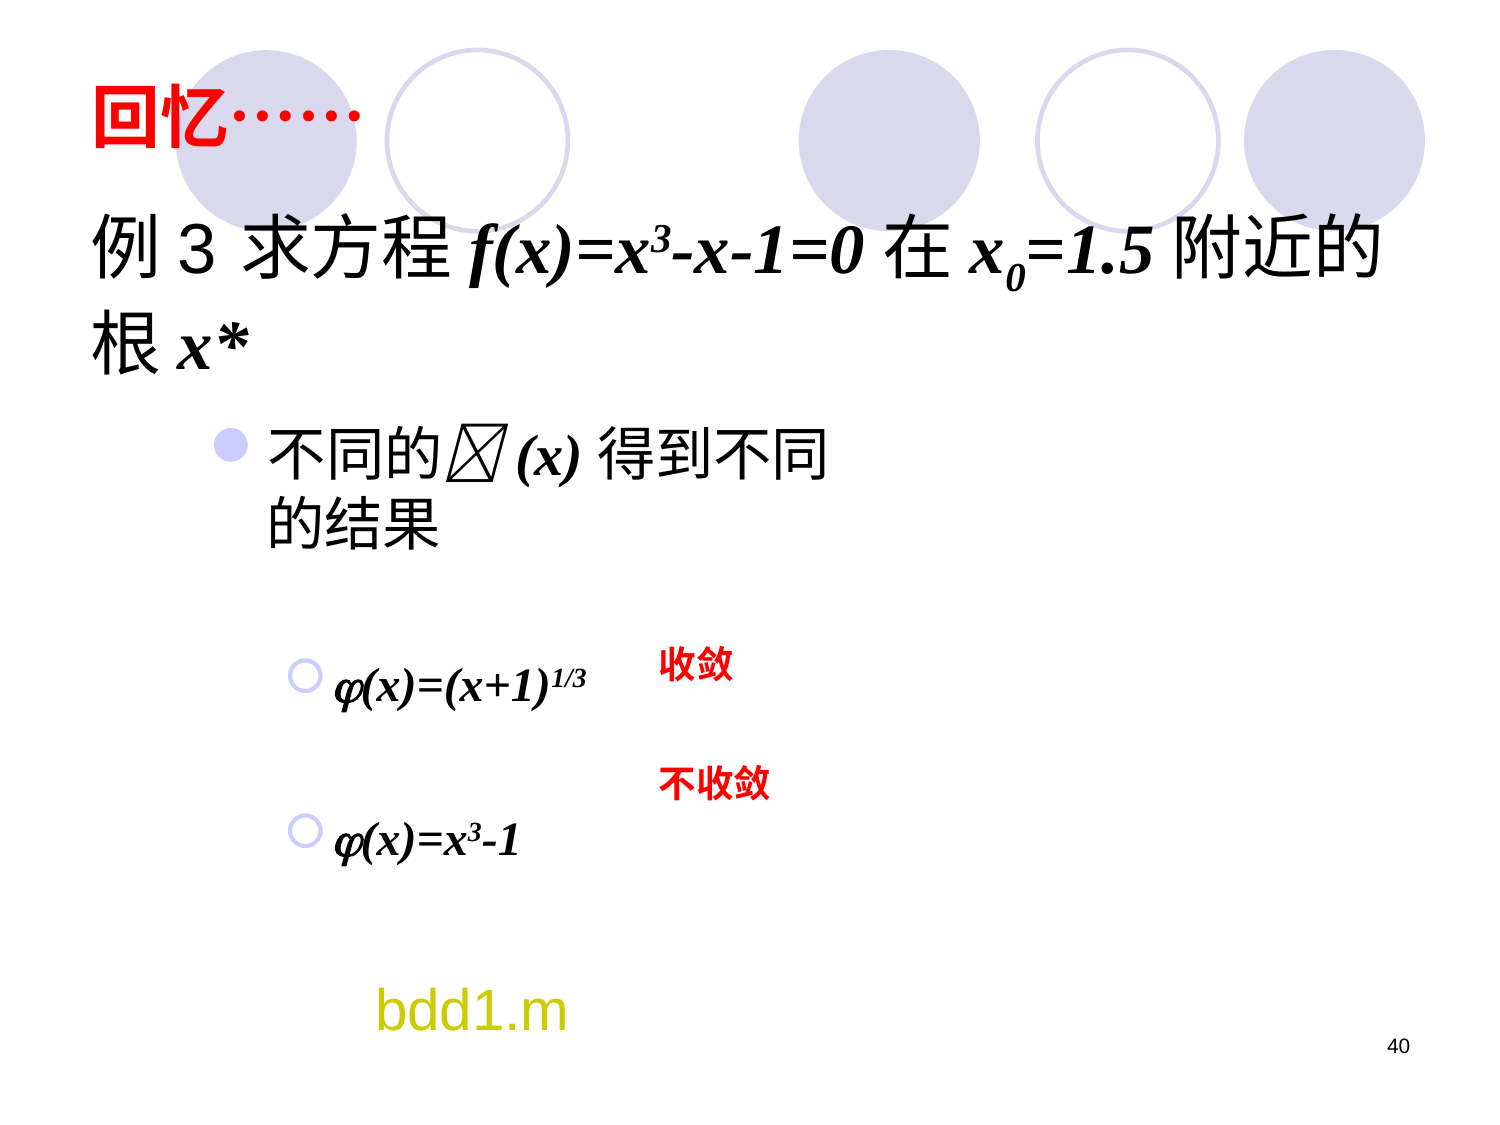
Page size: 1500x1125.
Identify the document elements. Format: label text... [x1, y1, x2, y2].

slide_number 40 [1074, 1024, 1426, 1101]
text_box 收敛 [643, 634, 951, 694]
text_box 不收敛 [643, 752, 951, 813]
list 不同的(x)得到不同的结果 (x)=(x+1)1/3 (x)=x3-1 [194, 409, 858, 870]
title 例3 求方程f(x)=x3-x-1=0在x0=1.5附近的根x* [75, 199, 1425, 387]
text_box 回忆…… [76, 66, 514, 164]
text_box bdd1.m [360, 965, 621, 1050]
